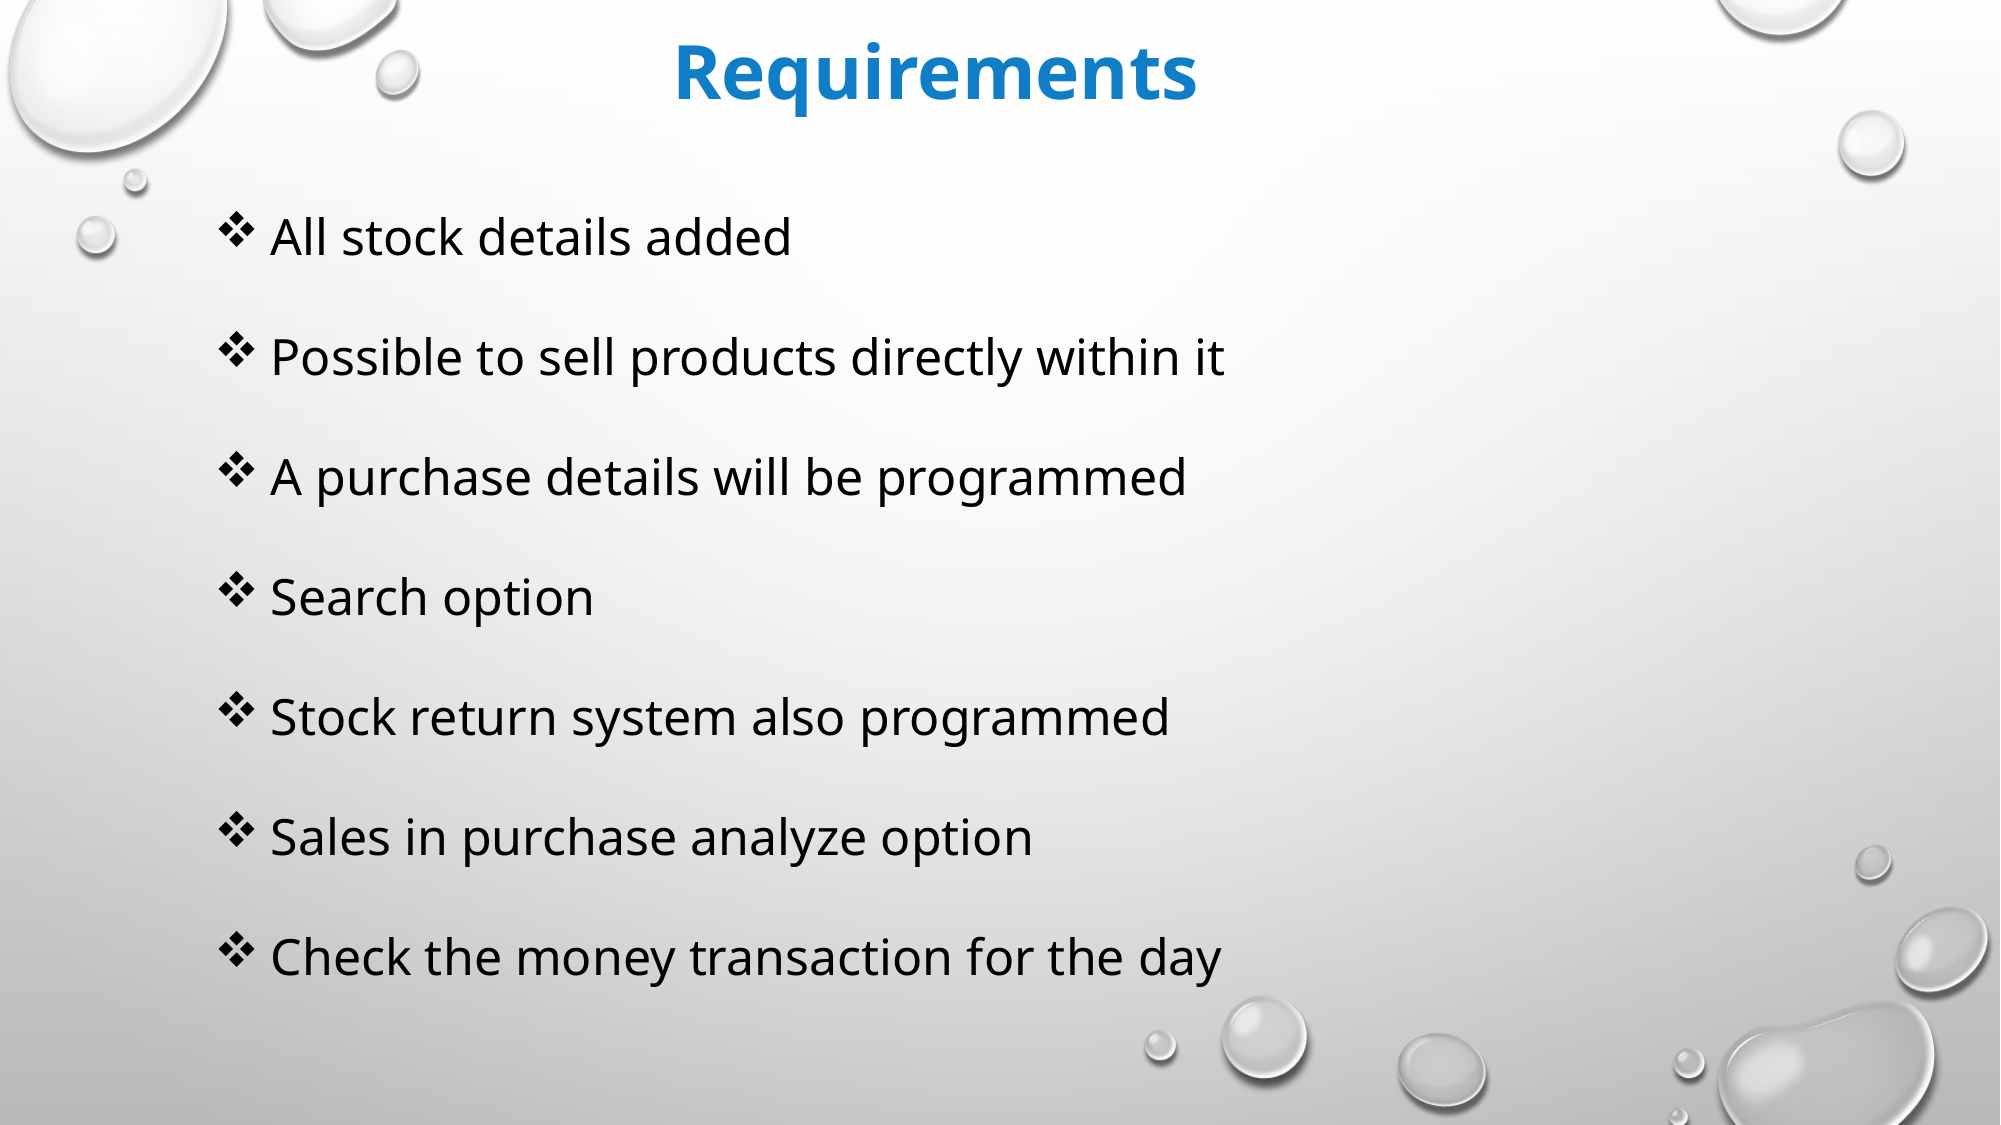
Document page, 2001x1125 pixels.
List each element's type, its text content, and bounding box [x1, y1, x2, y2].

picture [0, 0, 2000, 1125]
text_box All stock details added Possible to sell products directly within it A purchase details will be programmed Search option Stock return system also programmed Sales in purchase analyze option Check the money transaction for the day [199, 197, 1712, 993]
title Requirements [82, 26, 1789, 216]
